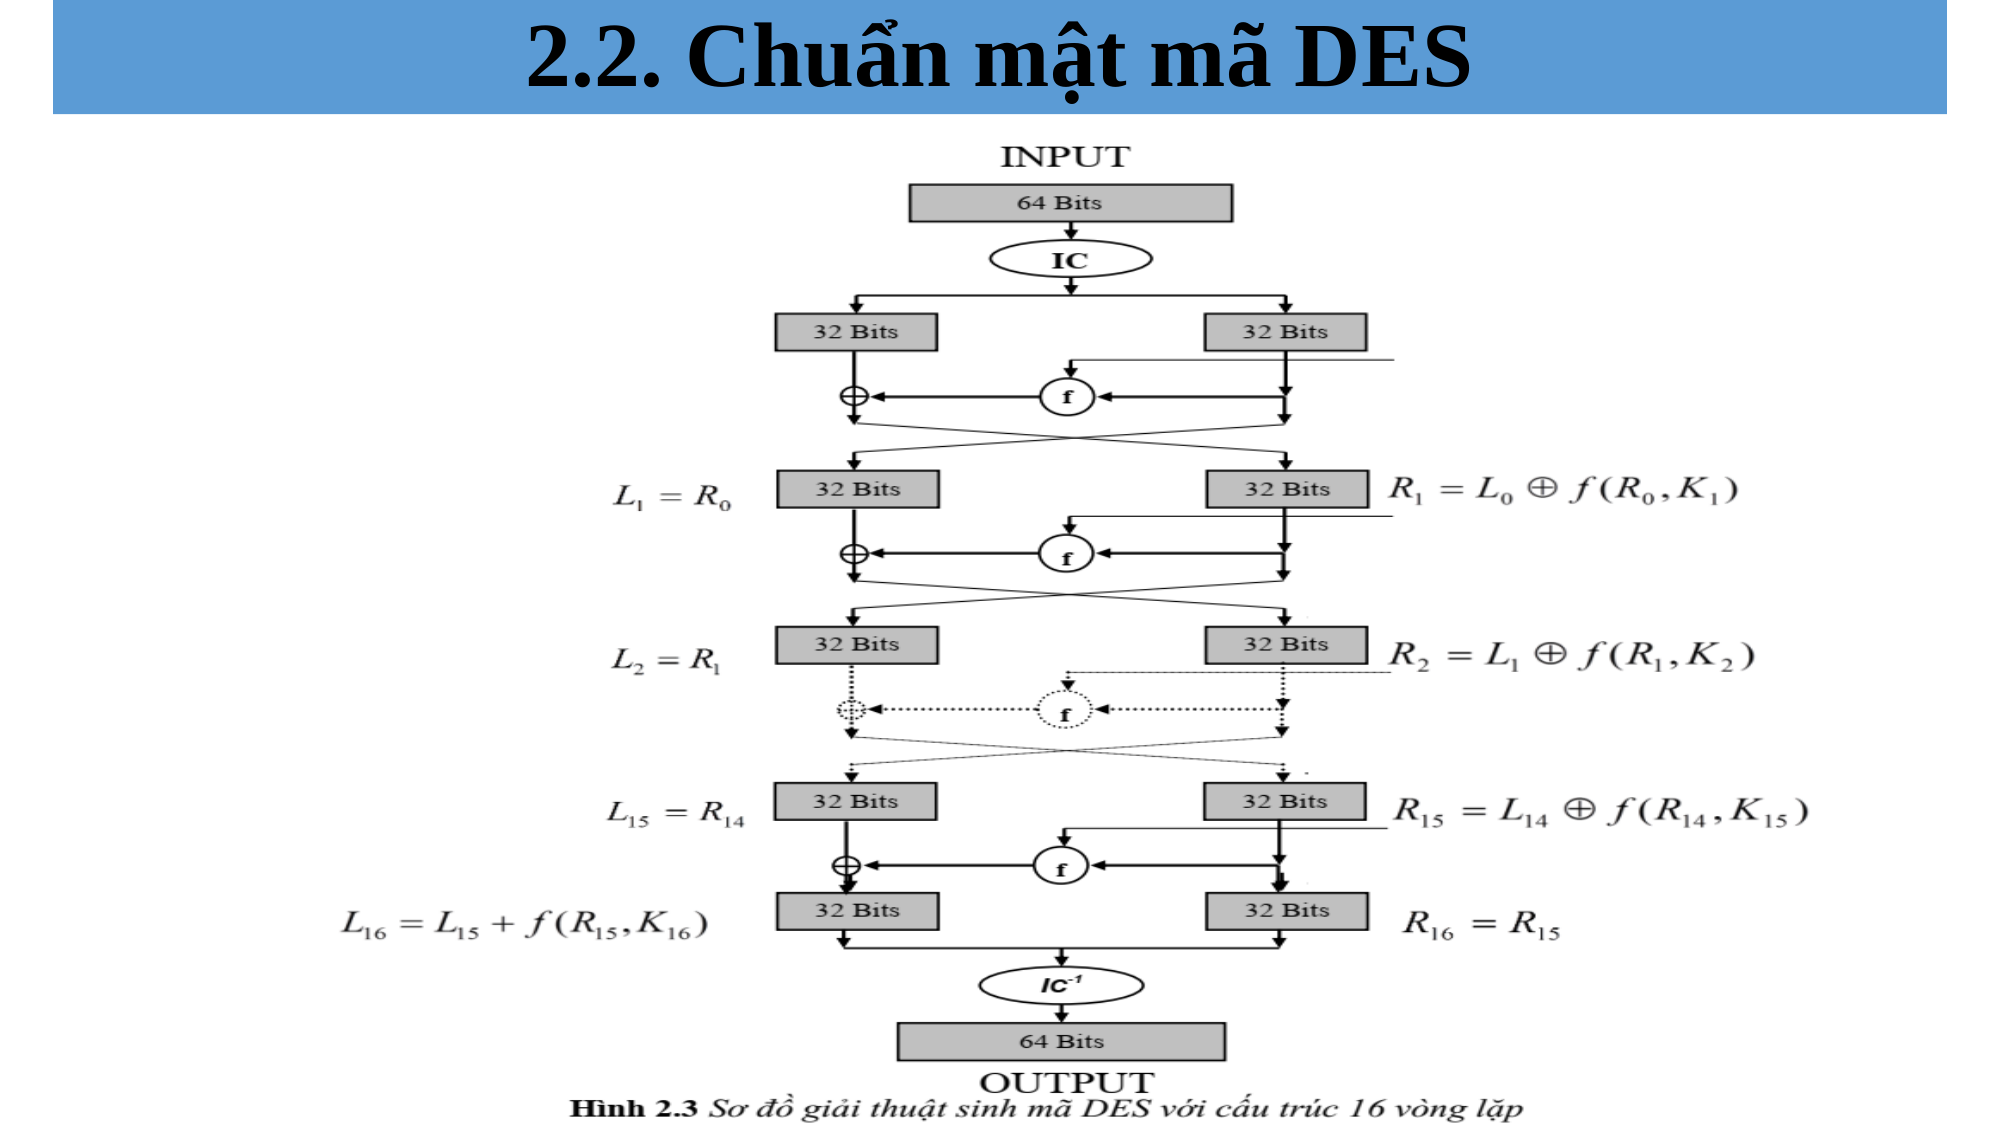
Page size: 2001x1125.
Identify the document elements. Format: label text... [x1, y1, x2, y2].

text_box 2.2. Chuẩn mật mã DES [53, 0, 1947, 115]
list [299, 129, 1868, 1125]
